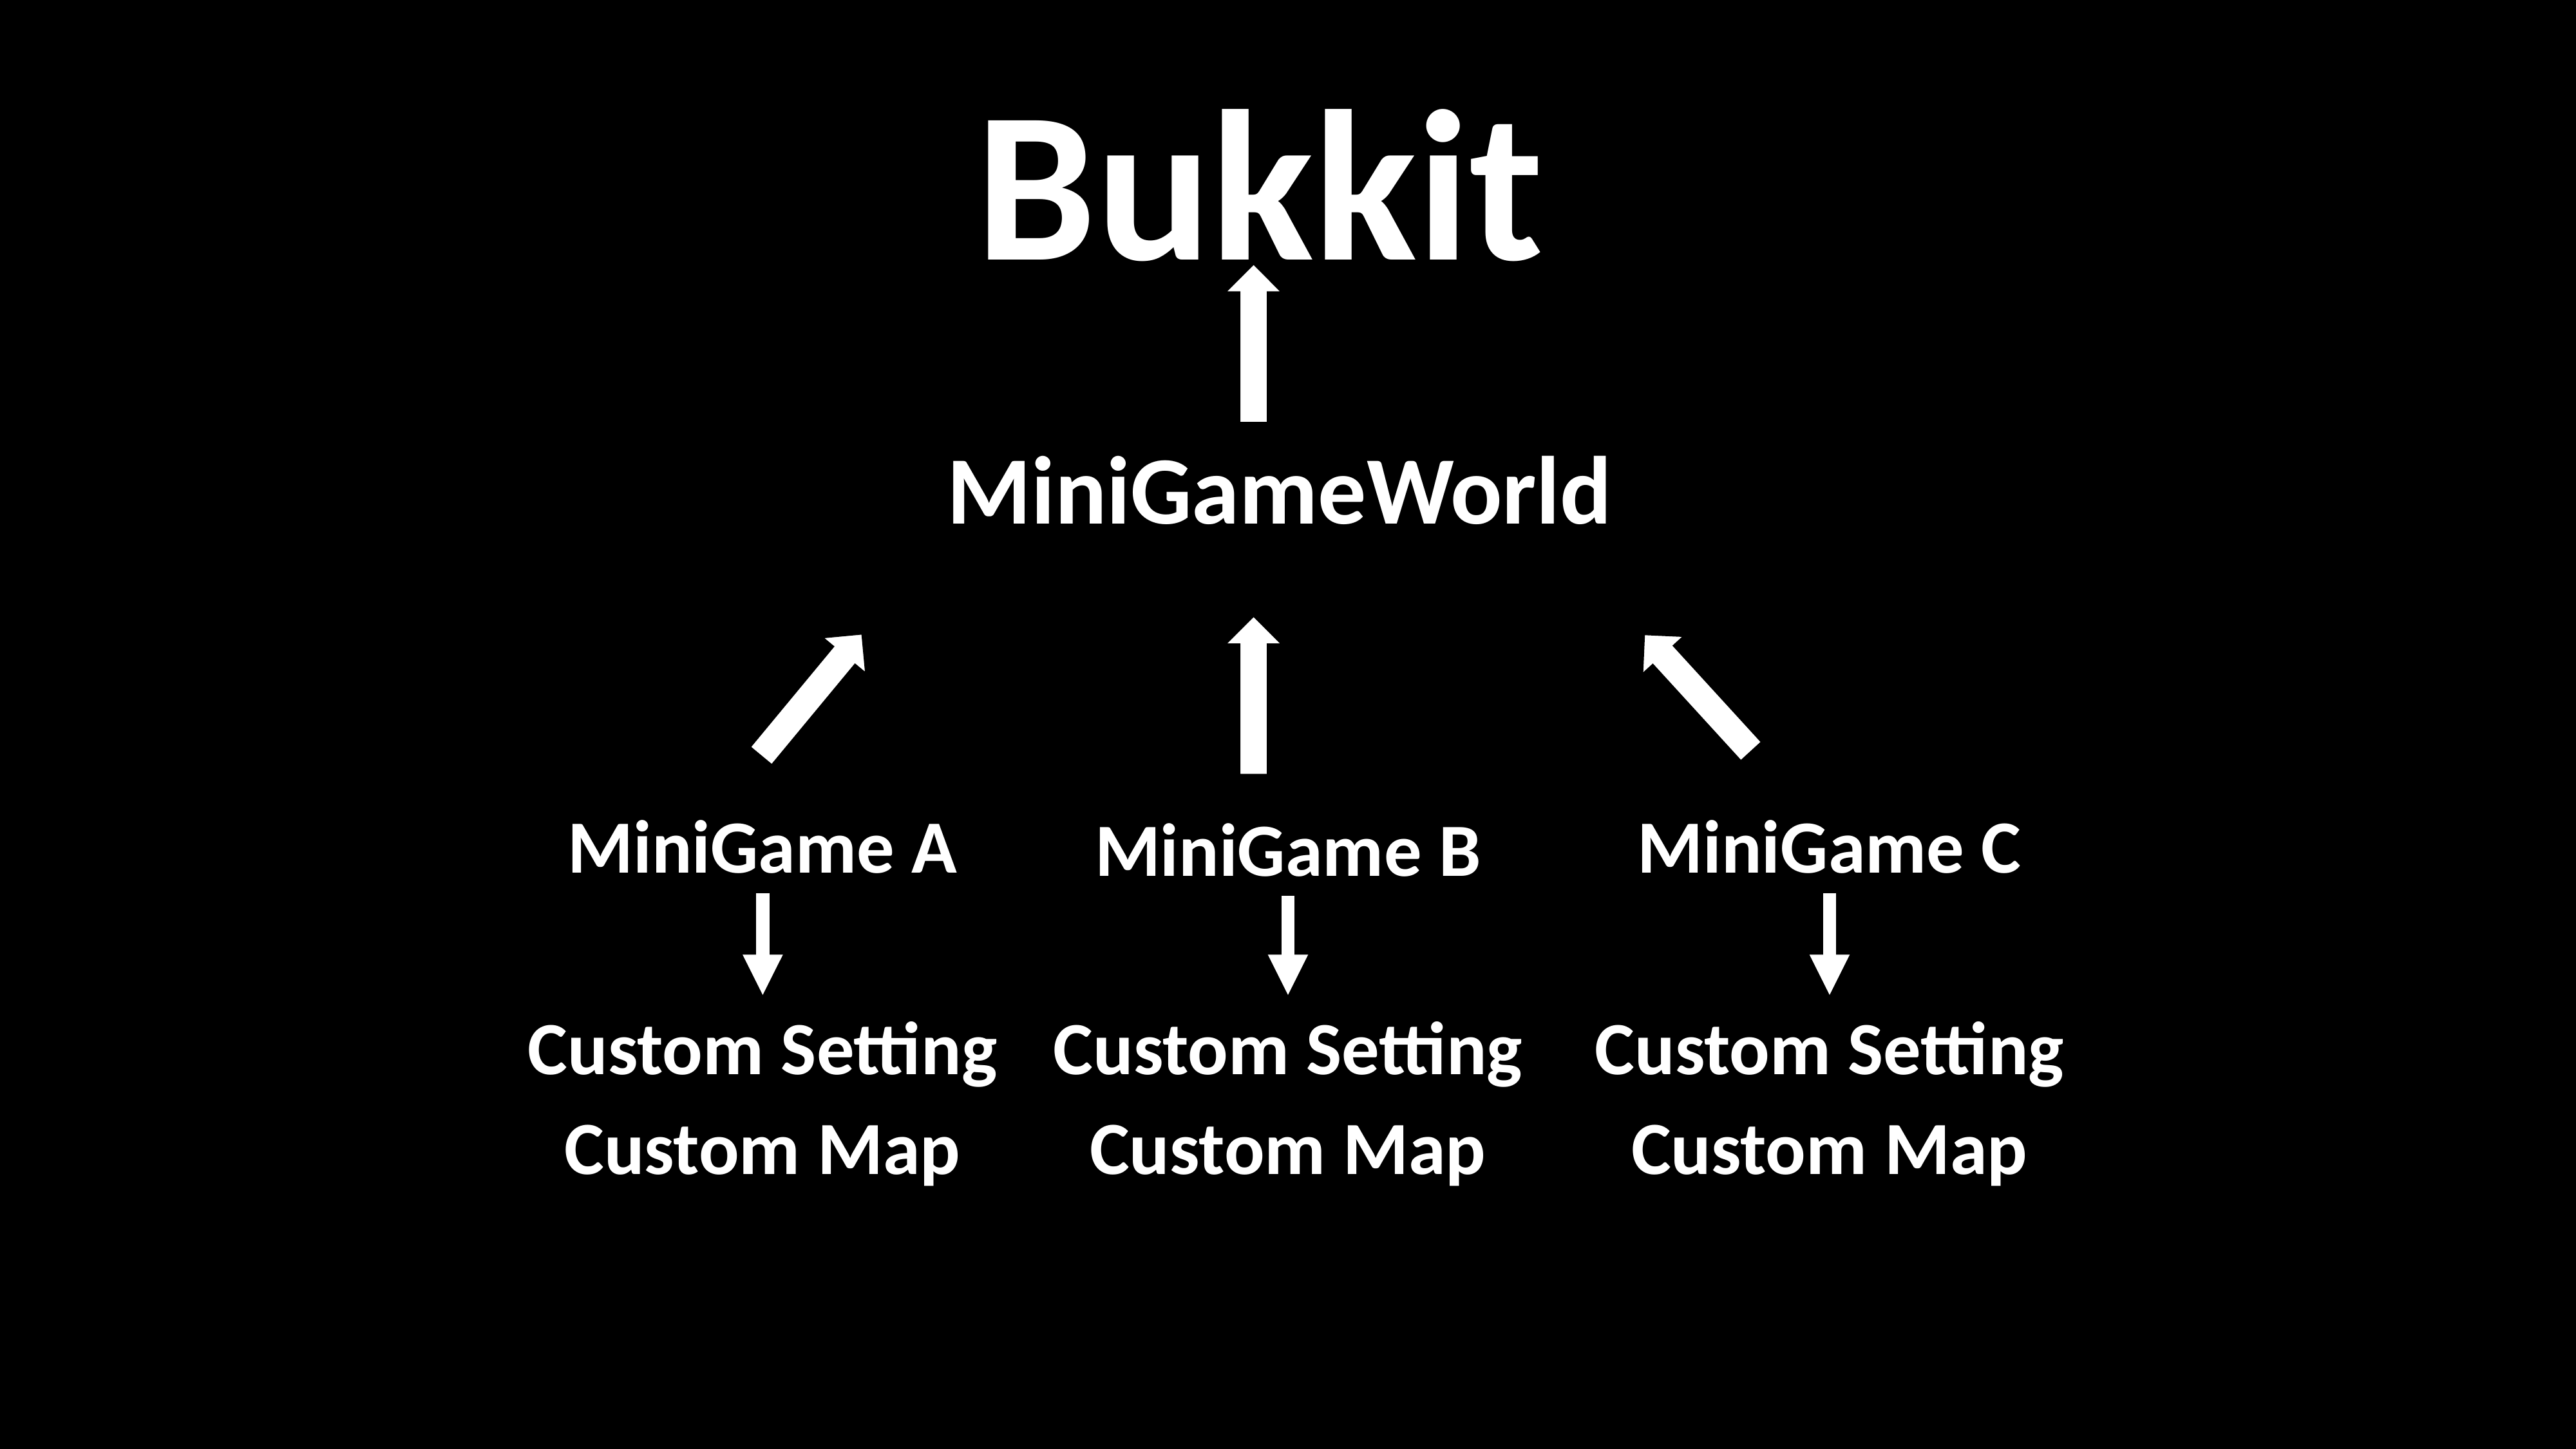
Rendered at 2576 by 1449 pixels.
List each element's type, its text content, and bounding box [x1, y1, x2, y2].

text_box Bukkit [626, 40, 1895, 308]
text_box Custom Setting [1577, 994, 2082, 1094]
text_box [1224, 615, 1283, 775]
text_box Custom Map [510, 1094, 1016, 1194]
text_box Custom Setting [1036, 994, 1540, 1094]
text_box [1224, 263, 1283, 424]
text_box [1642, 634, 1763, 762]
text_box Custom Map [1036, 1094, 1540, 1194]
text_box MiniGame C [1596, 793, 2063, 893]
text_box MiniGame B [1055, 796, 1521, 896]
text_box MiniGameWorld [891, 422, 1690, 548]
text_box Custom Map [1577, 1094, 2082, 1194]
text_box Custom Setting [510, 994, 1016, 1094]
text_box MiniGame A [529, 793, 996, 893]
text_box [749, 633, 867, 766]
